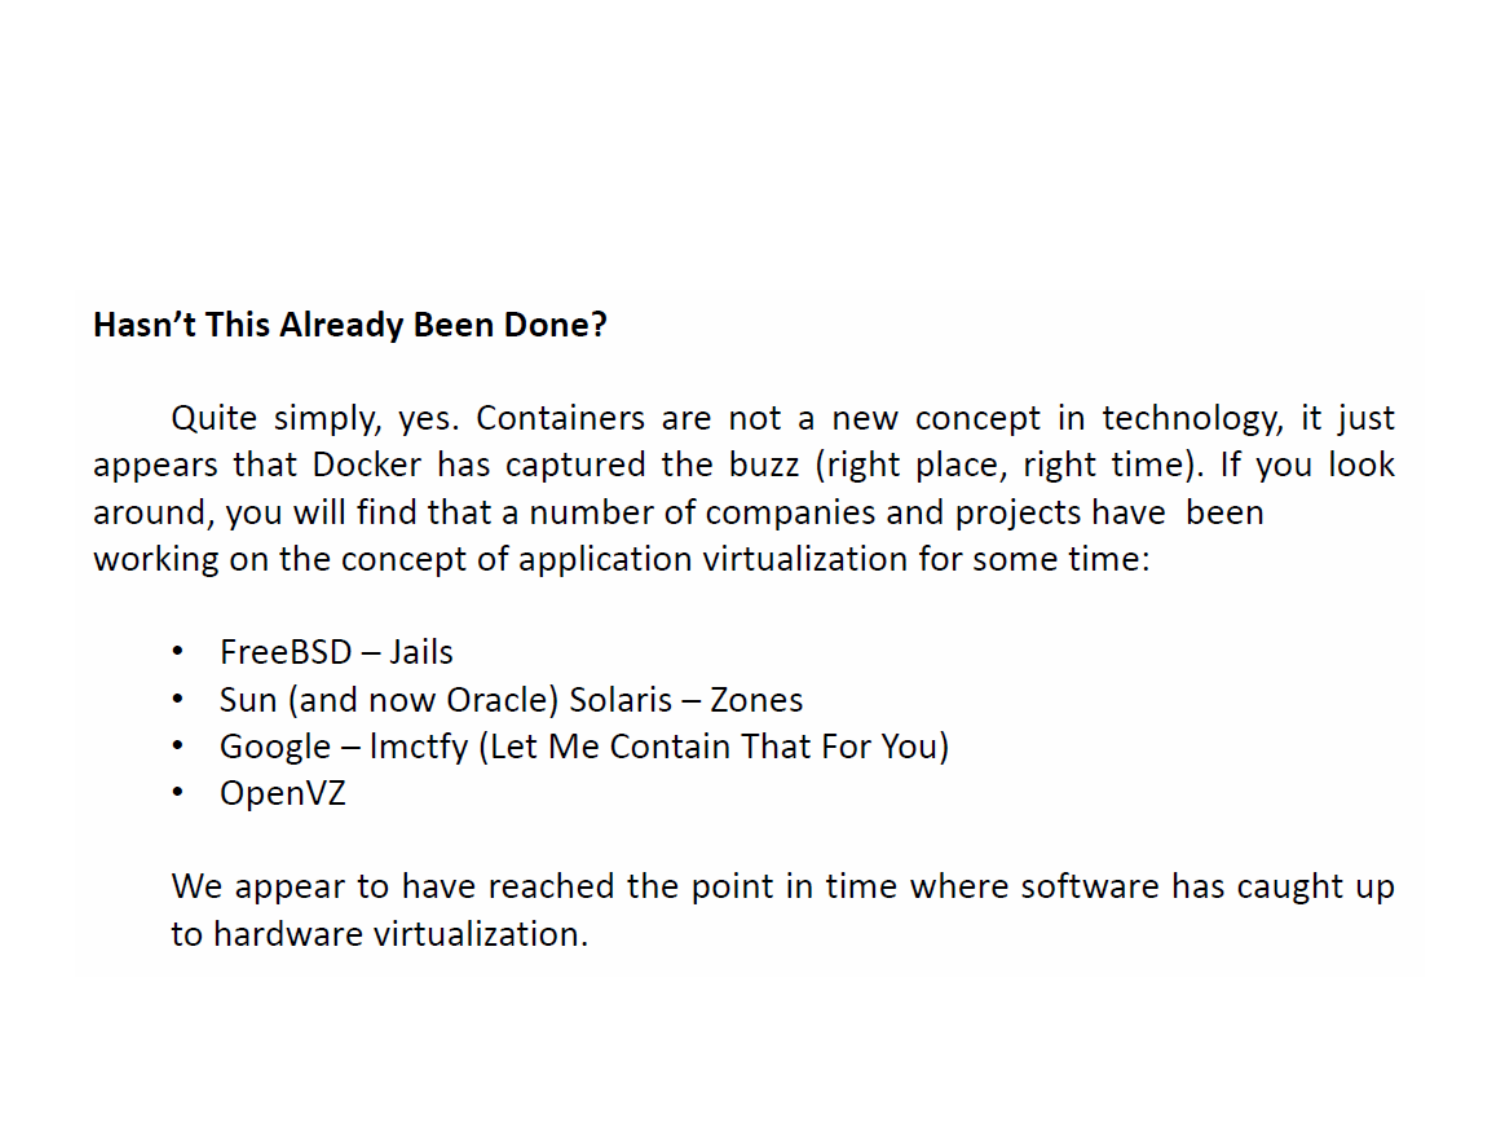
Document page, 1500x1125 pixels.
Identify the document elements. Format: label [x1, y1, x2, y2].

list [74, 290, 1426, 978]
